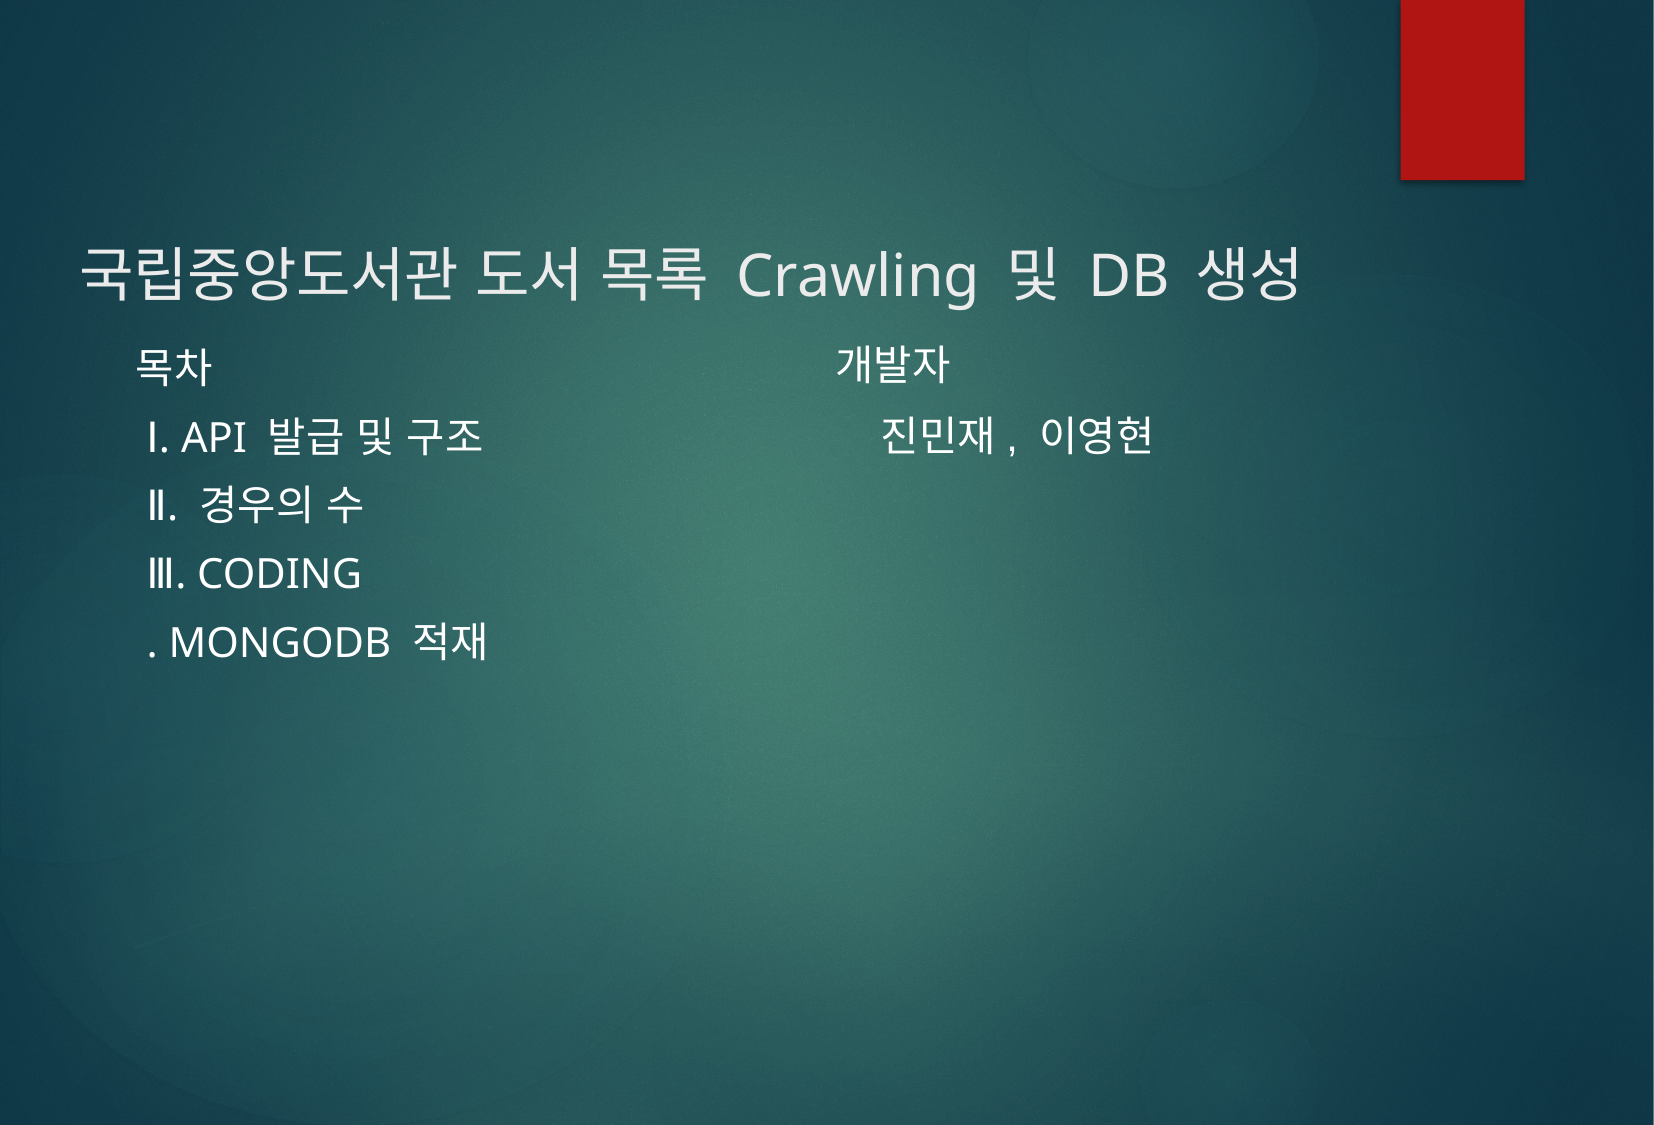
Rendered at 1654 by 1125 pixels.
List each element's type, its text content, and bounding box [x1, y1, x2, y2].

title 국립중앙도서관 도서 목록 Crawling 및 DB 생성 [64, 188, 1589, 317]
subtitle 개발자 진민재, 이영현 [820, 331, 1654, 469]
